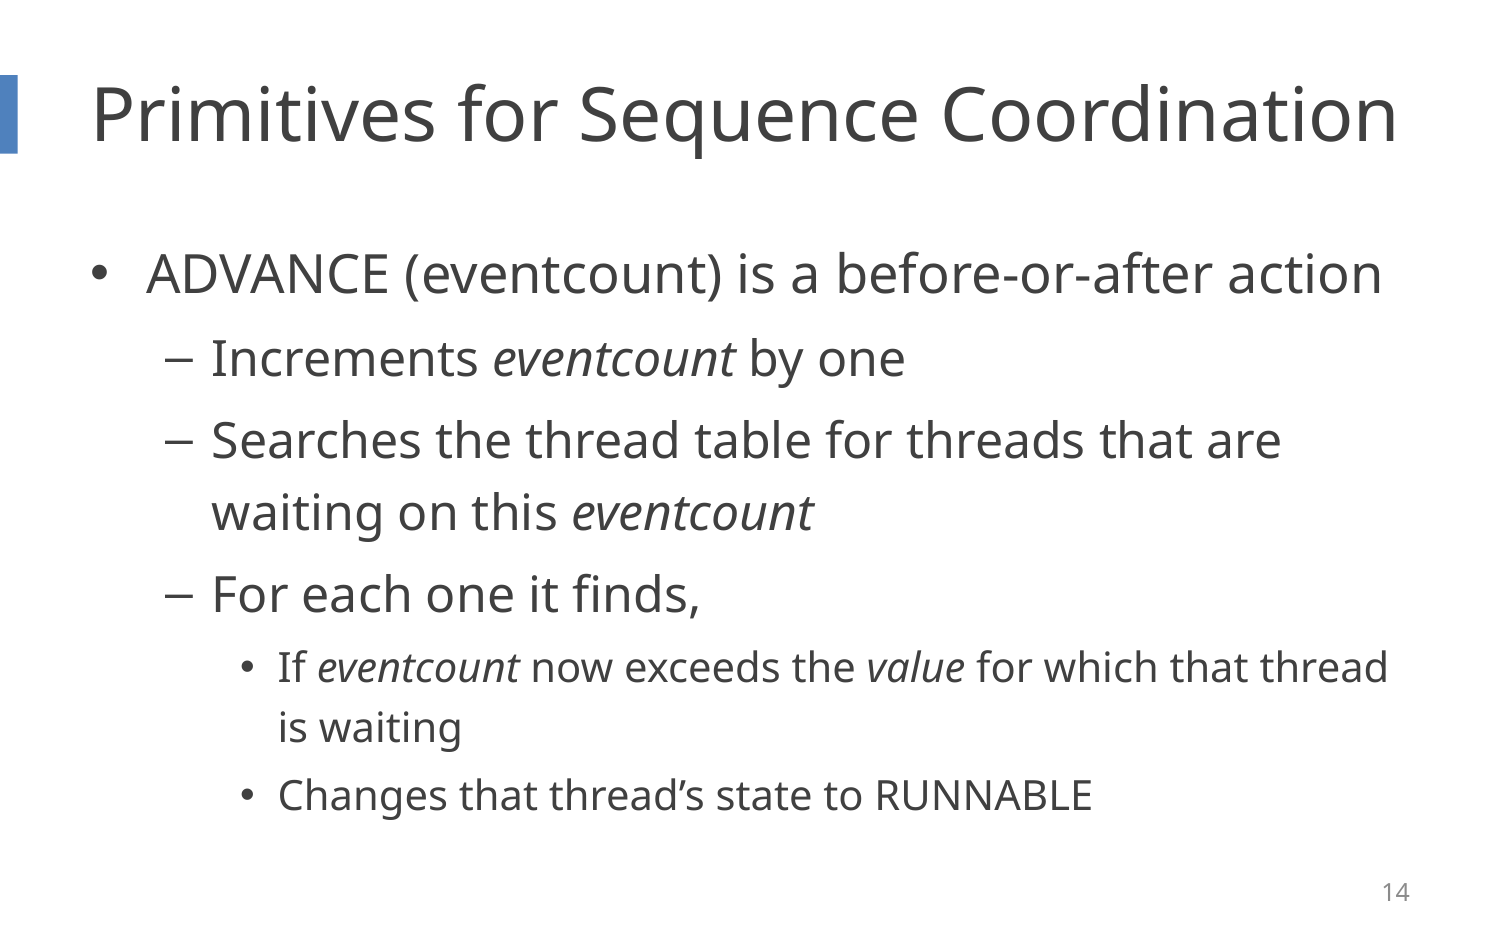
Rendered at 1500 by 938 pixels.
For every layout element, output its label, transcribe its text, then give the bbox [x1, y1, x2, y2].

slide_number 14 [1074, 868, 1425, 919]
title Primitives for Sequence Coordination [75, 37, 1425, 186]
list ADVANCE (eventcount) is a before-or-after action Increments eventcount by one Searches the thread table for threads that are waiting on this eventcount For each one it finds, If eventcount now exceeds the value for which that thread is waiting Changes that thread’s state to RUNNABLE [75, 218, 1425, 838]
